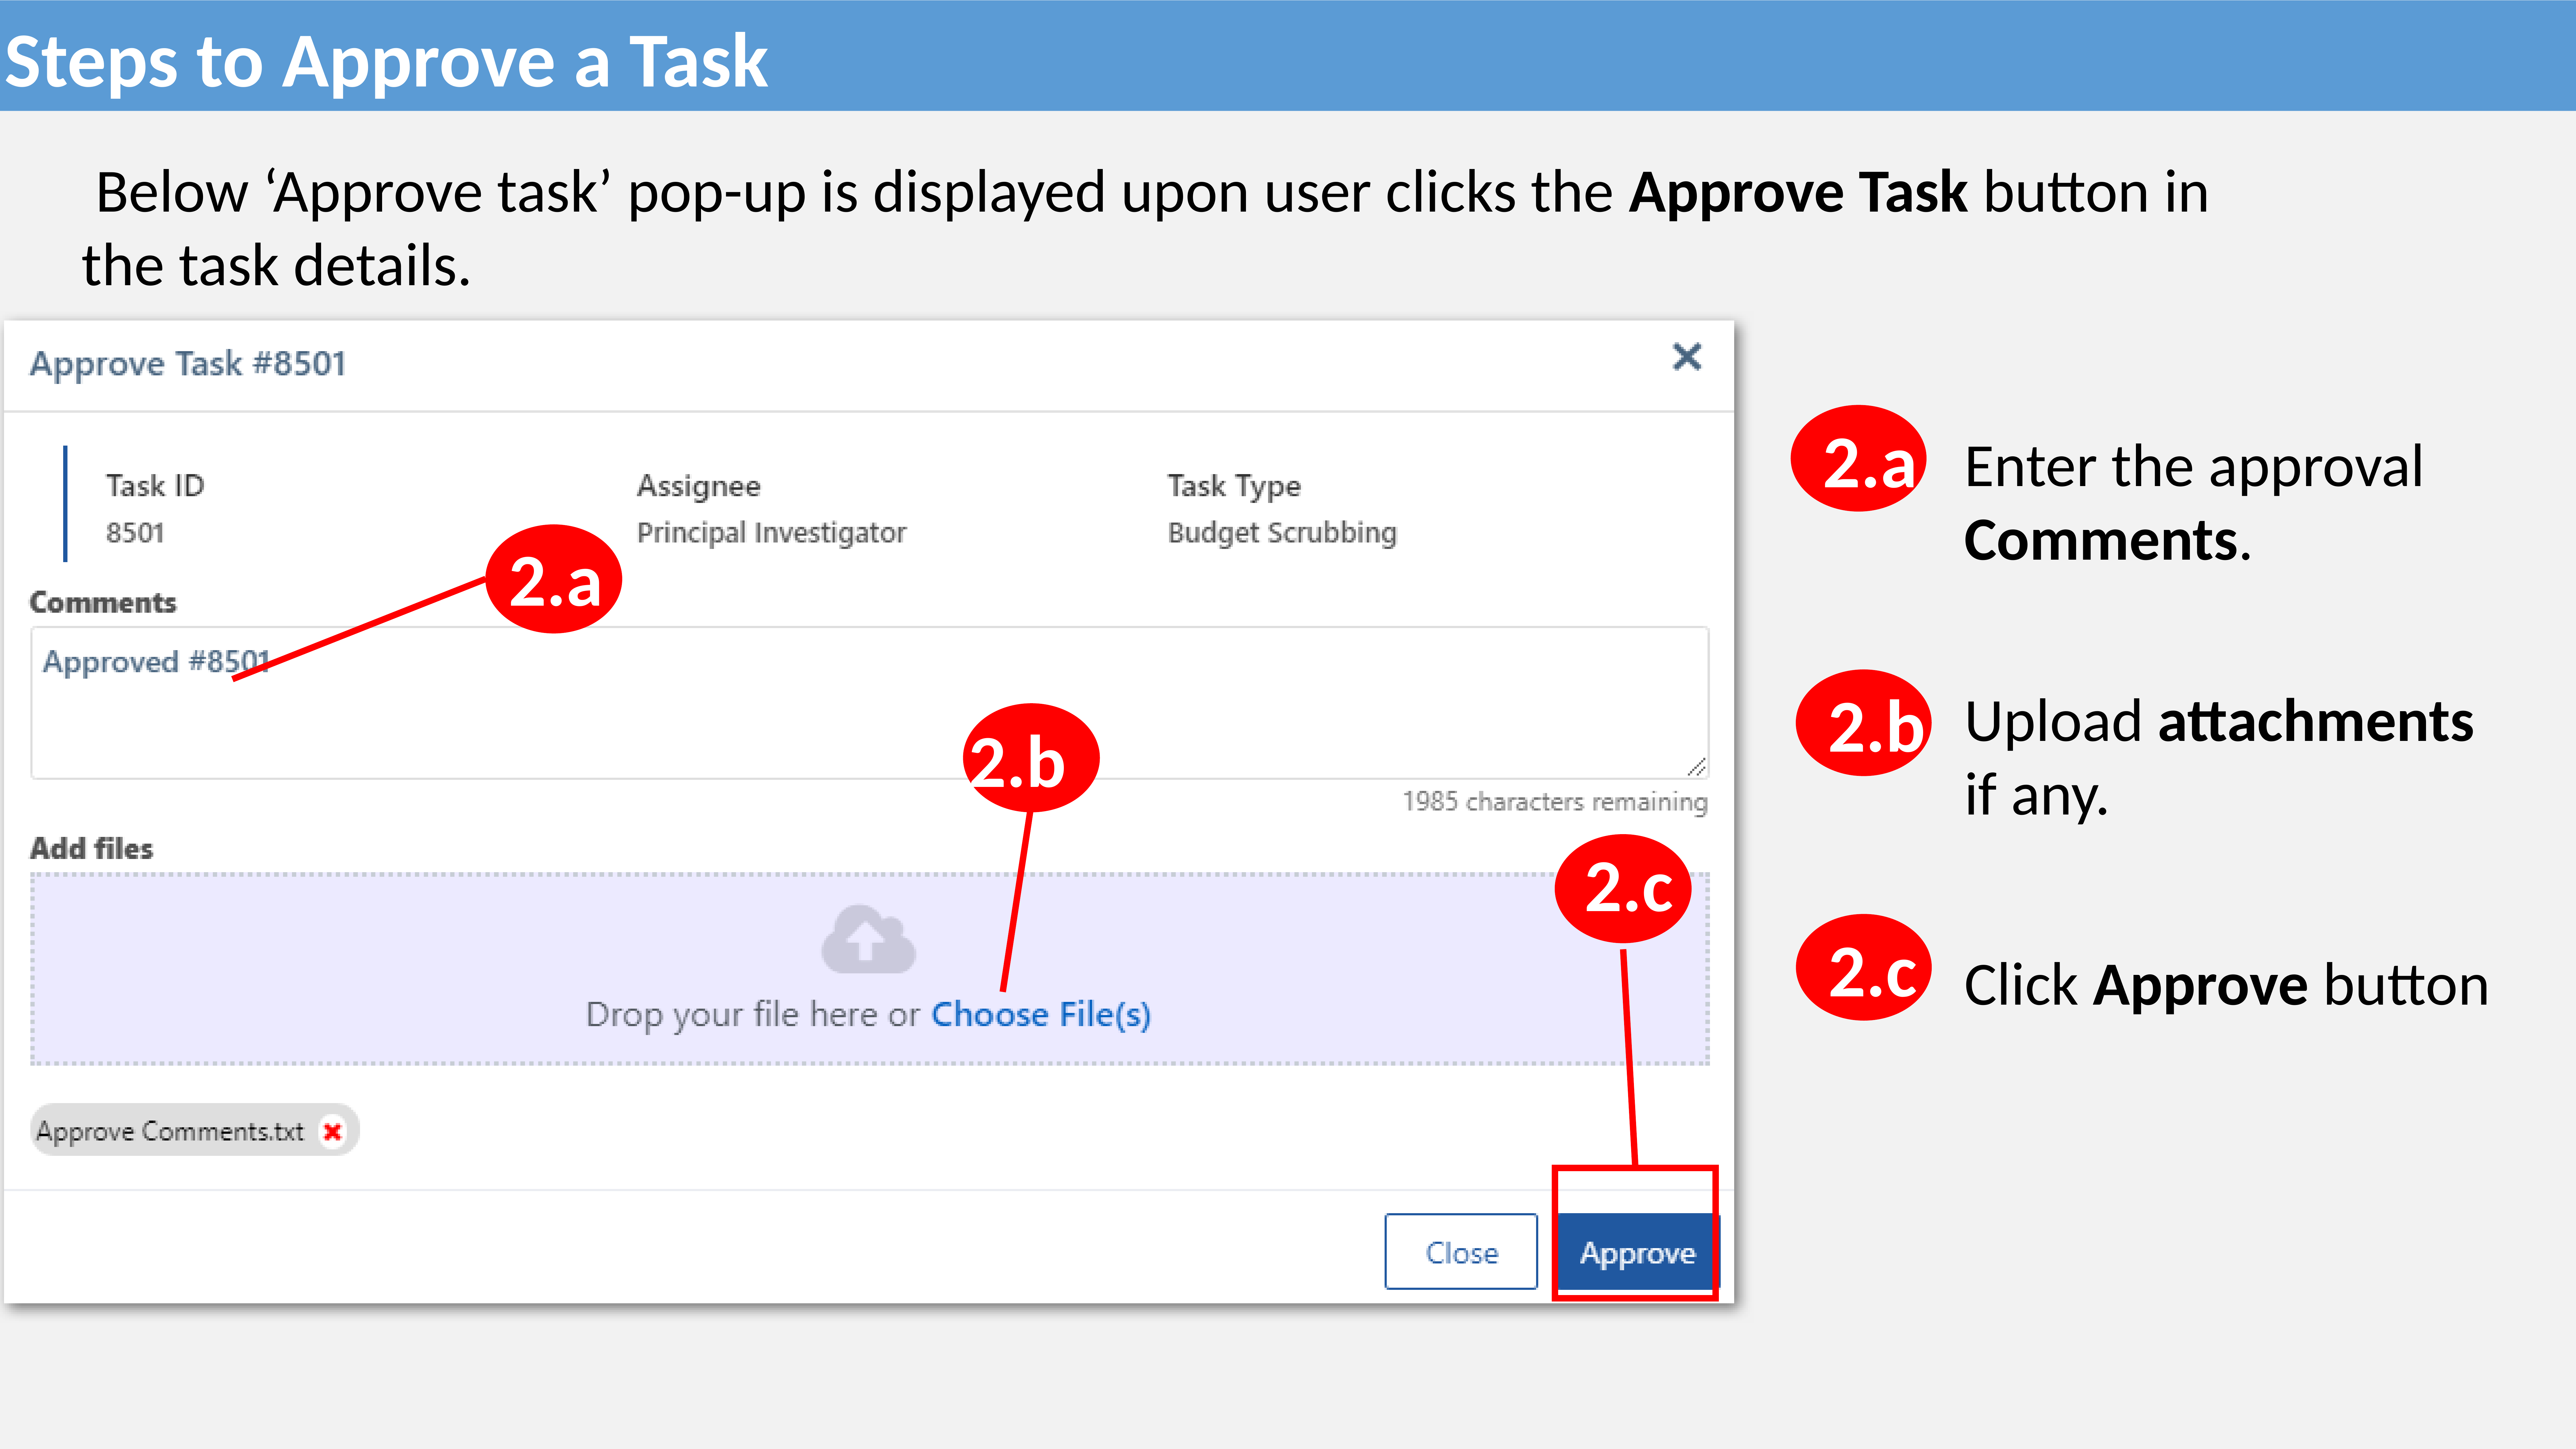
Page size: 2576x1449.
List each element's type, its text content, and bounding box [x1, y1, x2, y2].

text_box Click Approve button [1960, 941, 2513, 1019]
text_box Steps to Approve a Task [0, 0, 2576, 111]
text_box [1791, 405, 1926, 512]
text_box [1555, 834, 1704, 1168]
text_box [963, 703, 1153, 992]
text_box Enter the approval Comments. [1960, 423, 2576, 575]
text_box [232, 524, 641, 679]
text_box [1796, 669, 1934, 776]
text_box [1796, 914, 1935, 1020]
text_box Upload attachments if any. [1960, 677, 2520, 829]
picture [4, 320, 1734, 1303]
text_box Below ‘Approve task’ pop-up is displayed upon user clicks the Approve Task button in the task details. [77, 148, 2229, 300]
